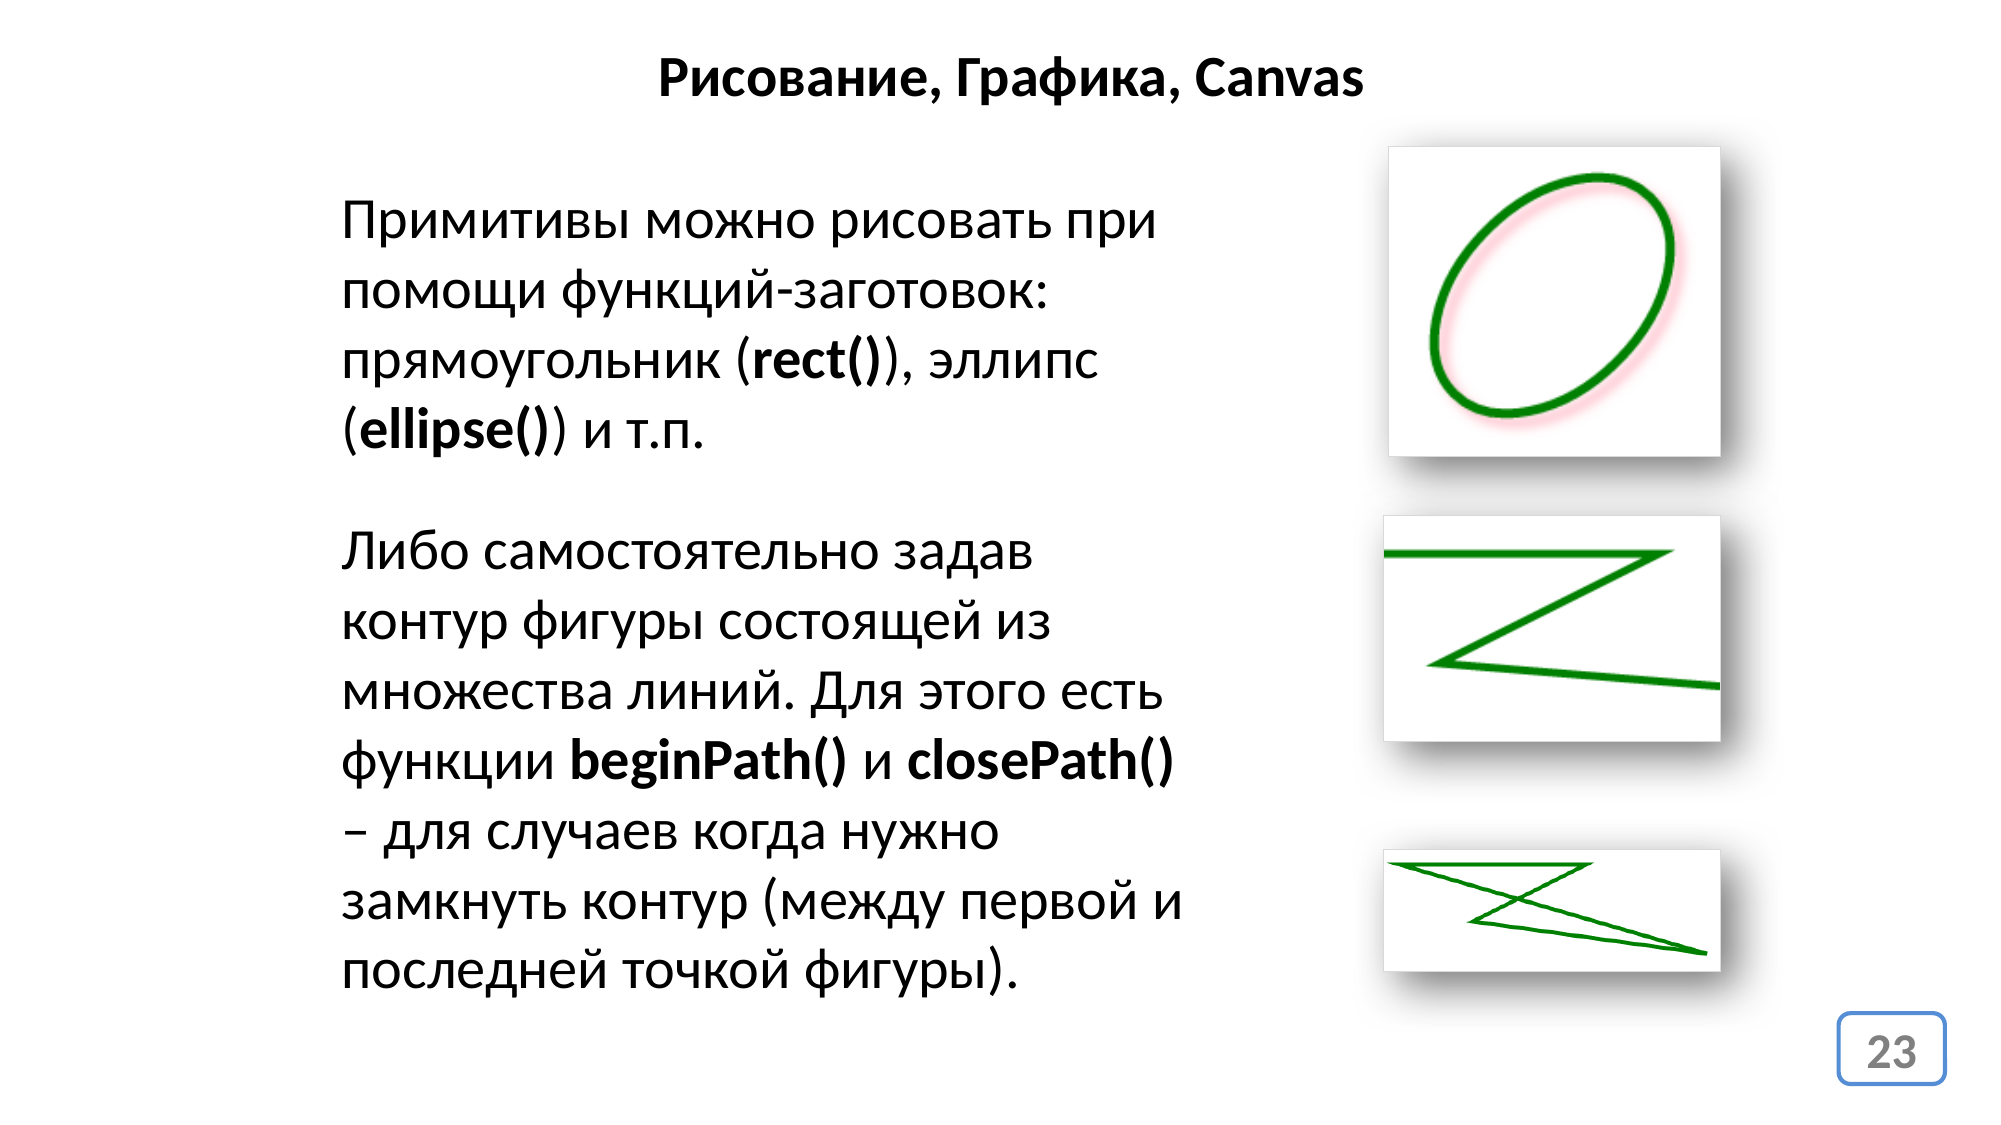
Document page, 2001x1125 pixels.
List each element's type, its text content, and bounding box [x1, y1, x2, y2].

picture [1382, 848, 1721, 972]
picture [1388, 146, 1721, 457]
text_box Примитивы можно рисовать при помощи функций-заготовок: прямоугольник (rect()), эллипс (ellipse()) и т.п. [326, 172, 1225, 468]
text_box Рисование, Графика, Canvas [643, 30, 1380, 116]
text_box 23 [1836, 1011, 1948, 1087]
picture [1382, 514, 1721, 742]
text_box Либо самостоятельно задав контур фигуры состоящей из множества линий. Для этого есть функции beginPath() и closePath() – для случаев когда нужно замкнуть контур (между первой и последней точкой фигуры). [326, 503, 1213, 1009]
